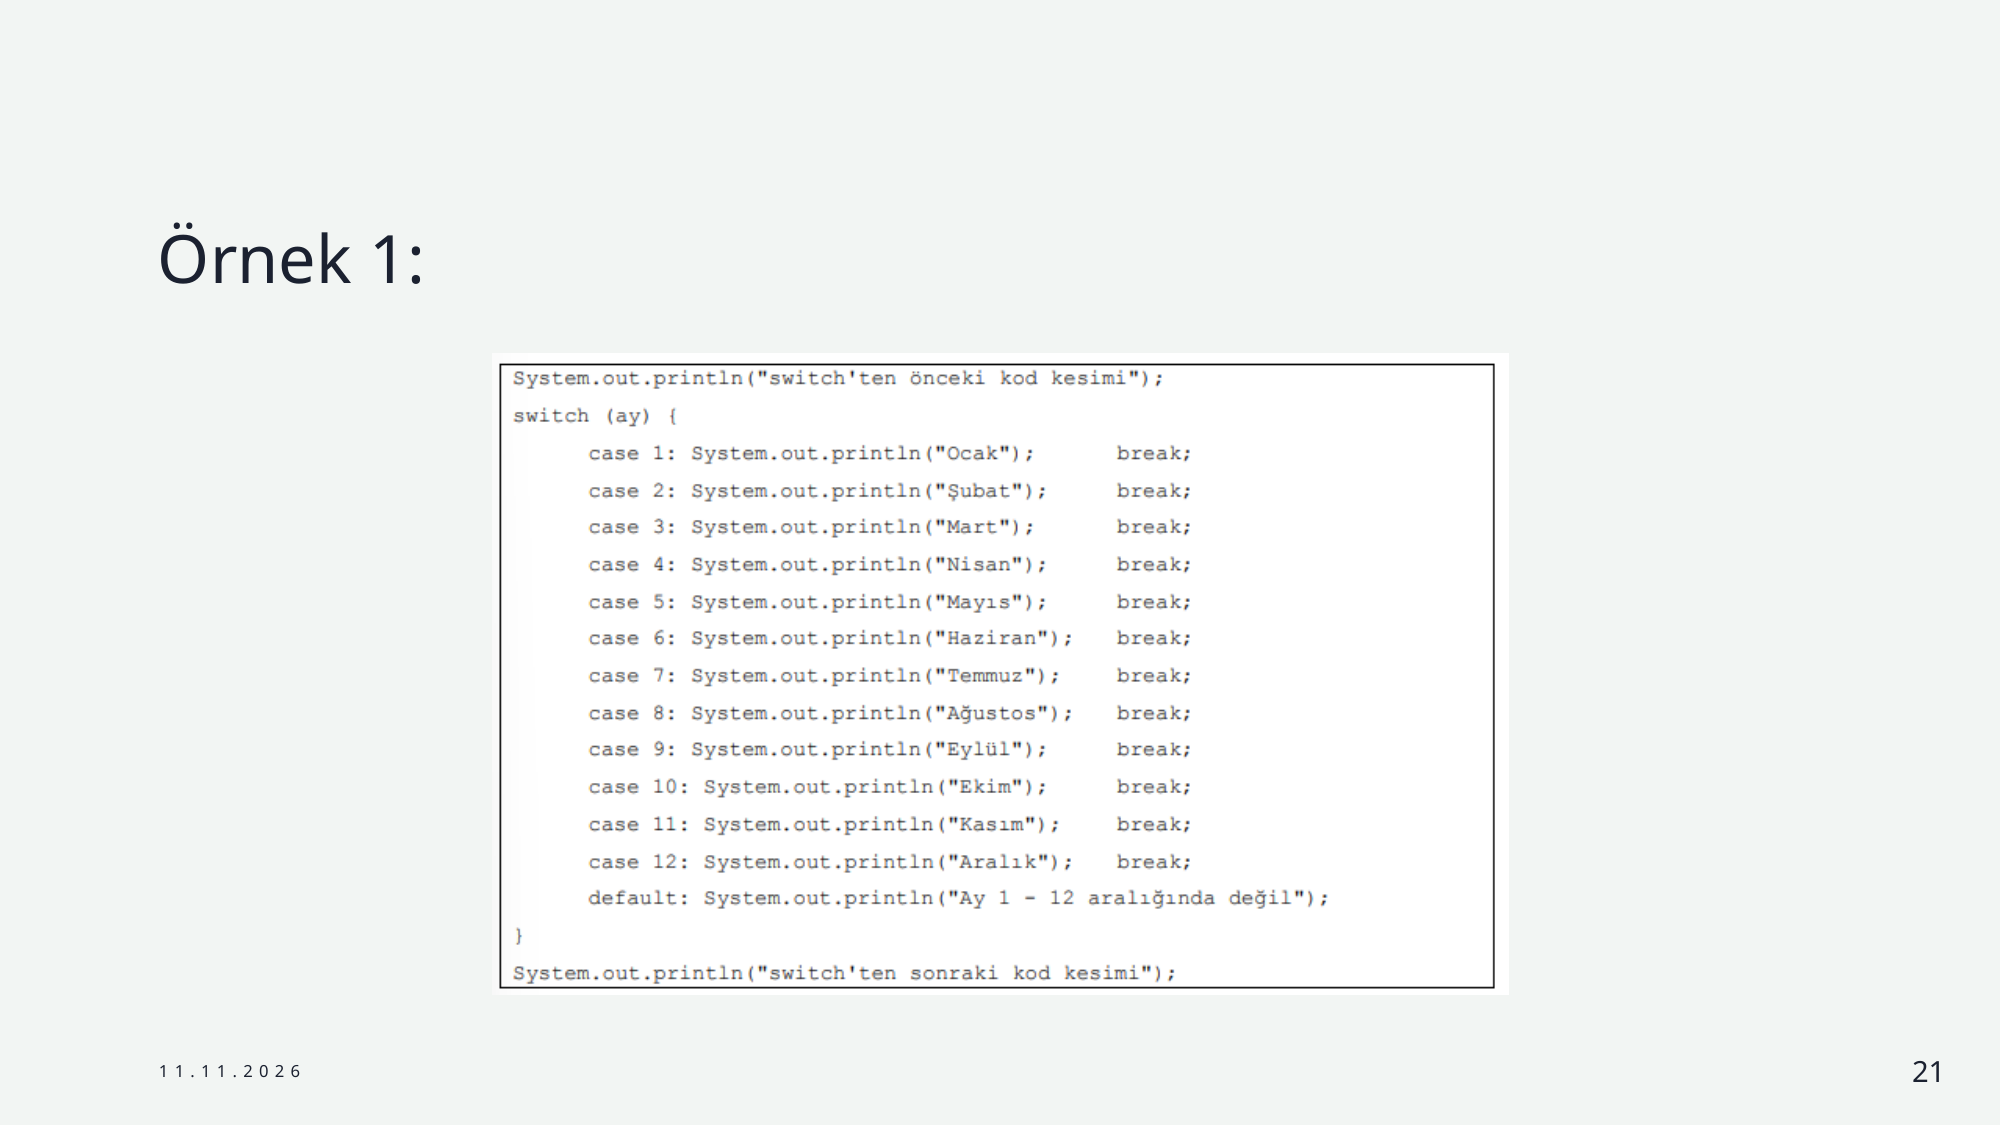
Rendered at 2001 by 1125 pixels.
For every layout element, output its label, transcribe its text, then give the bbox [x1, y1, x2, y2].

slide_number 21 [1875, 1042, 1961, 1103]
title Örnek 1: [142, 96, 1858, 305]
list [491, 353, 1510, 995]
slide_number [143, 1042, 594, 1103]
